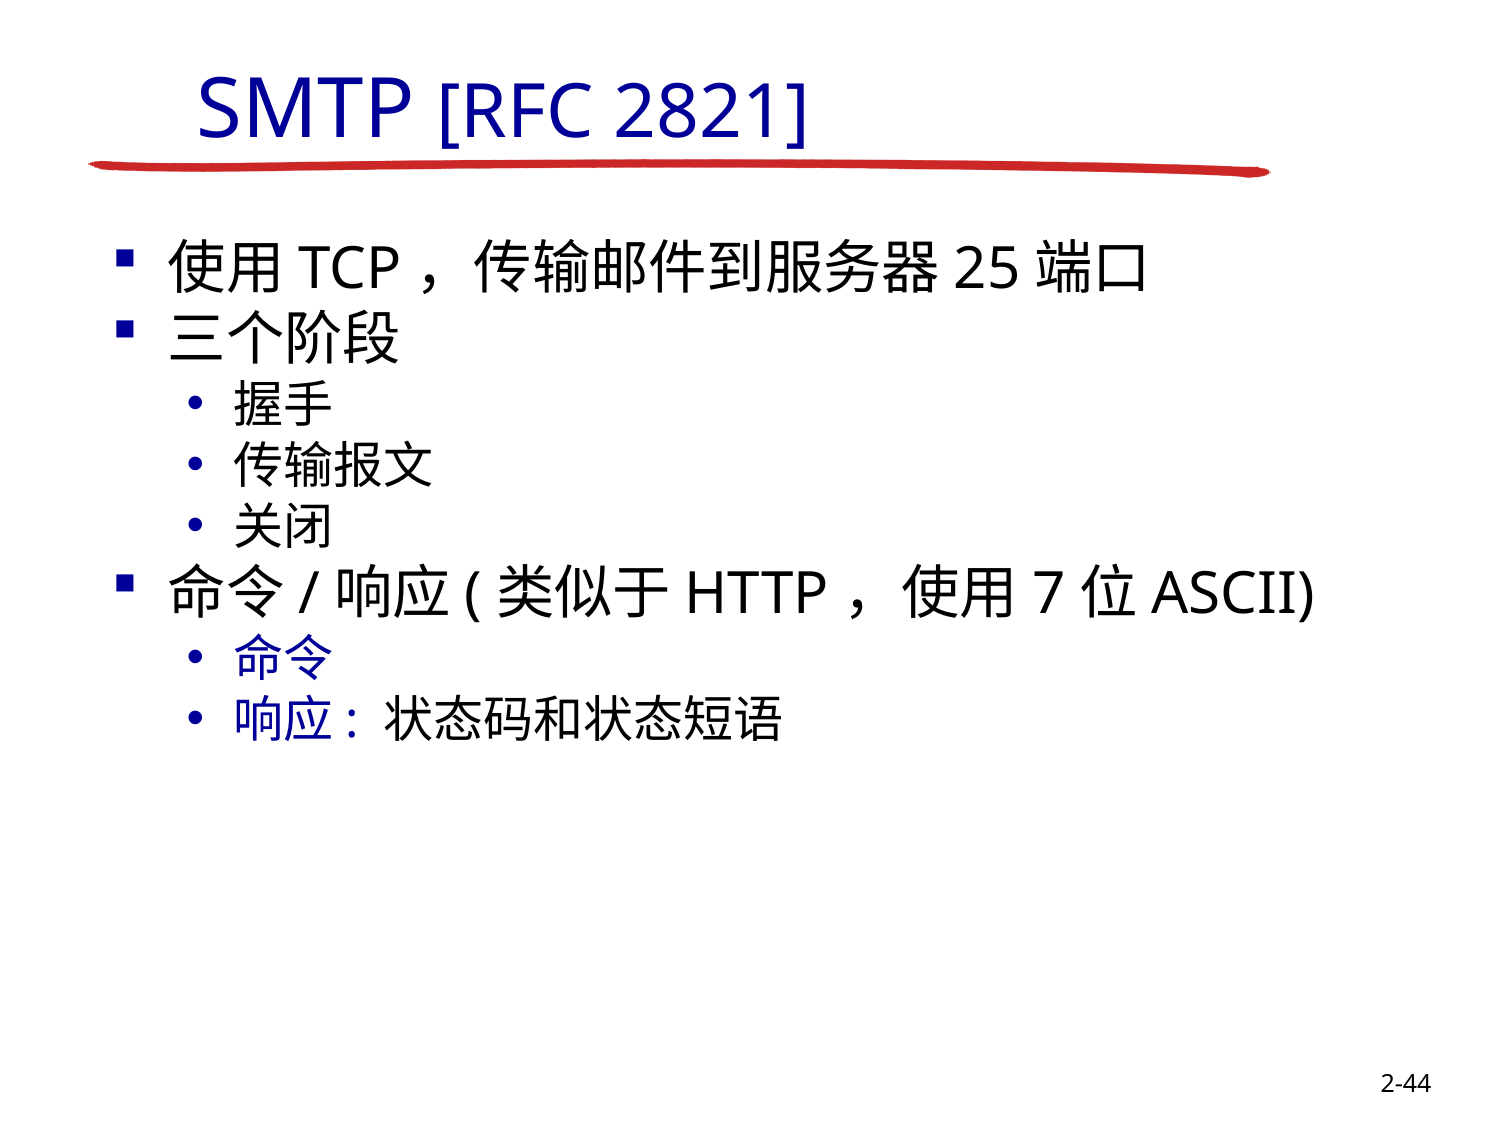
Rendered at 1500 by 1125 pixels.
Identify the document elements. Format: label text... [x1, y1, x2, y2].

picture [83, 154, 1284, 184]
list 使用TCP，传输邮件到服务器25端口 三个阶段 握手 传输报文 关闭 命令/响应(类似于HTTP，使用7位ASCII) 命令 响应: 状态码和状态短语 [96, 233, 1349, 996]
title SMTP [RFC 2821] [181, 25, 1457, 184]
slide_number 2-44 [1365, 1059, 1477, 1106]
